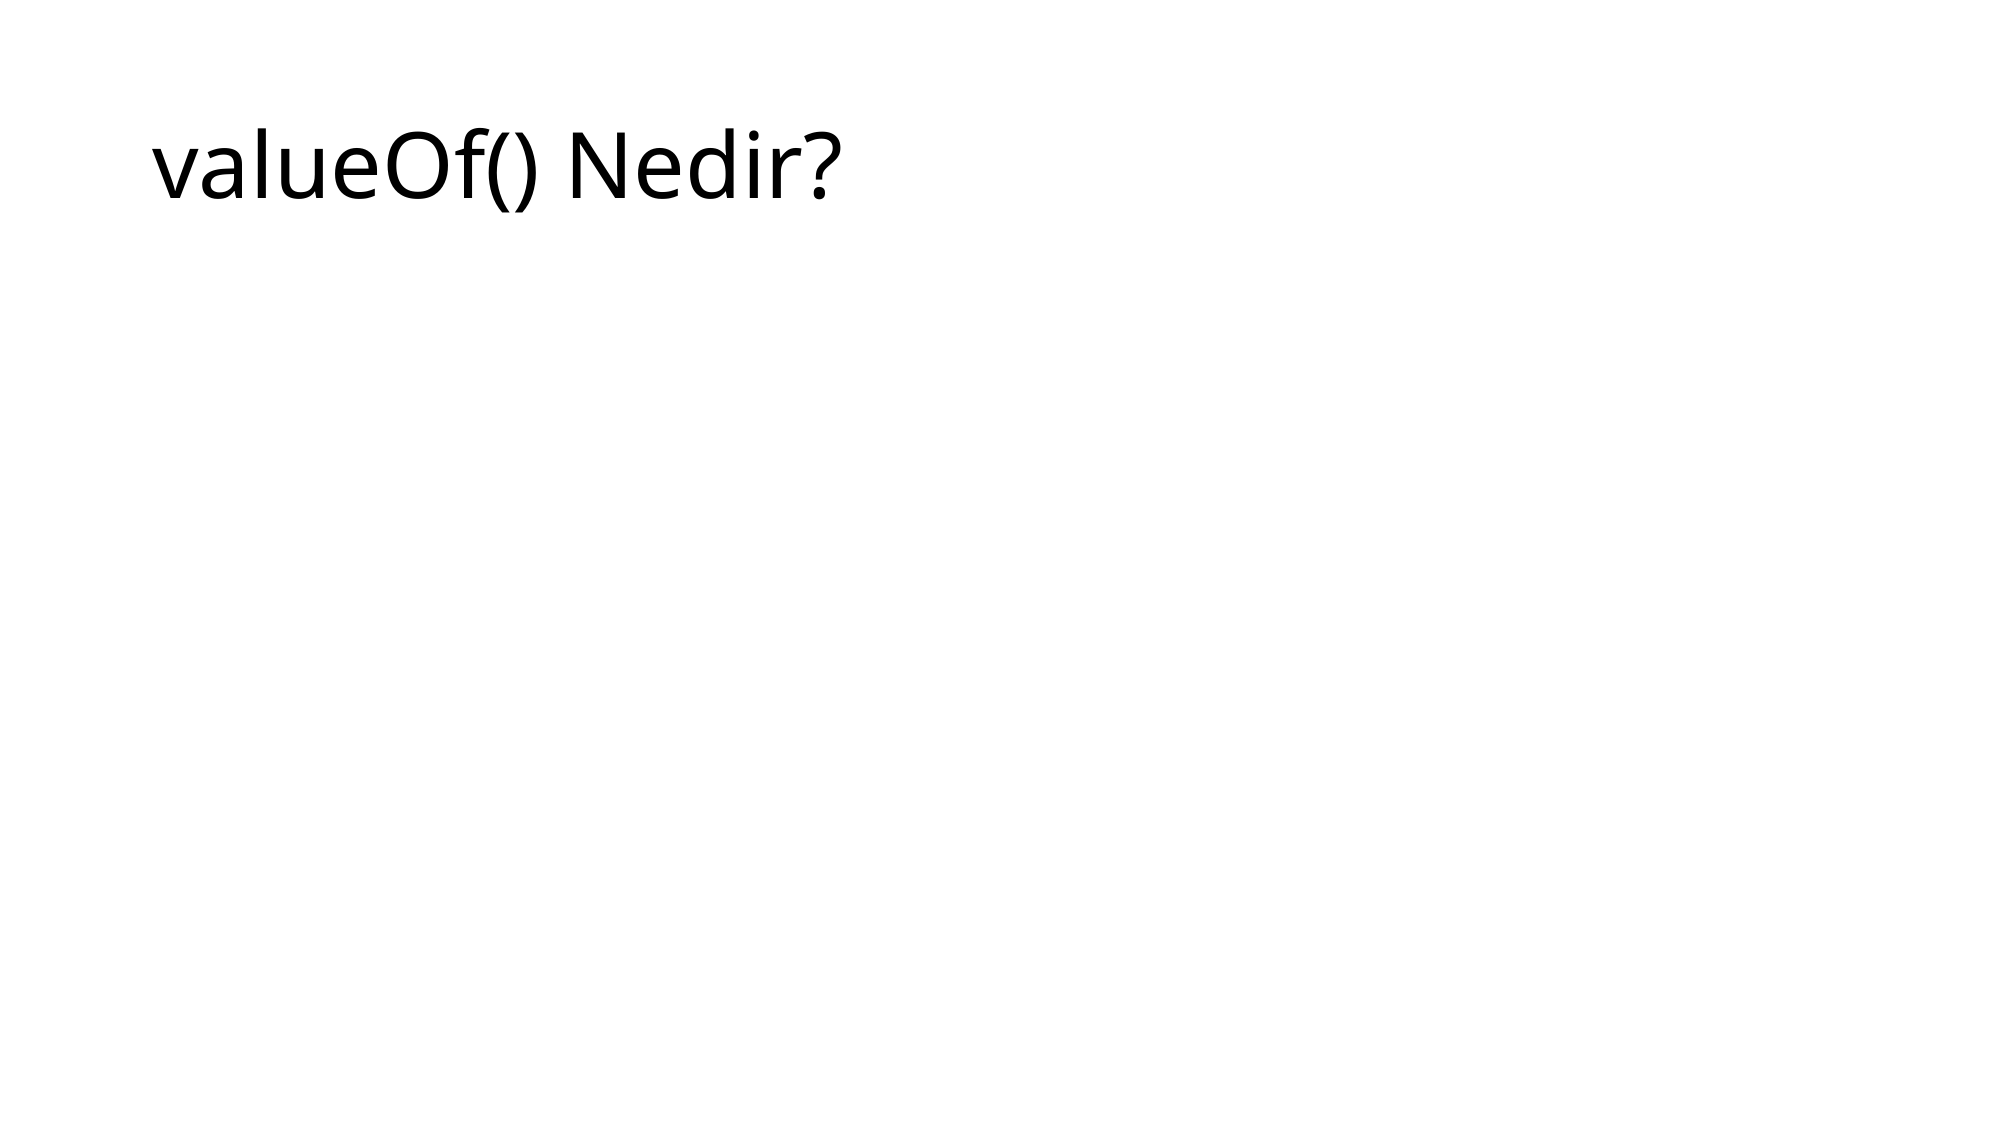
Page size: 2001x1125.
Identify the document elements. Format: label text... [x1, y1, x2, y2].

title valueOf() Nedir? [137, 59, 1863, 278]
